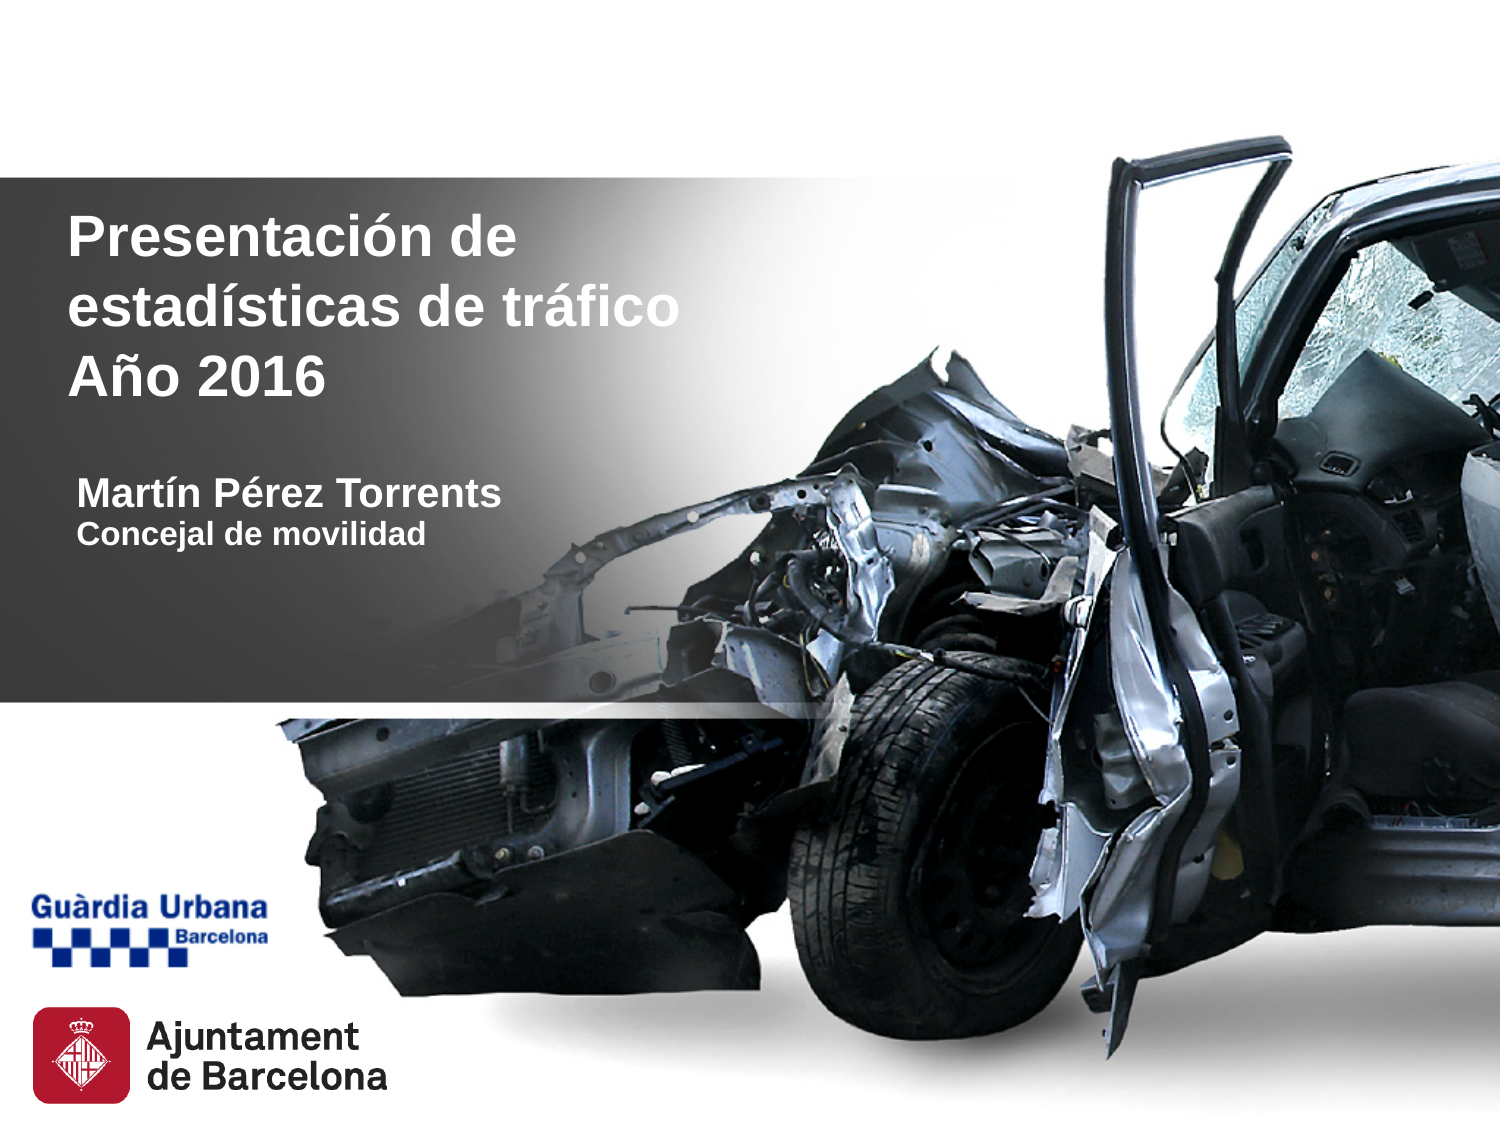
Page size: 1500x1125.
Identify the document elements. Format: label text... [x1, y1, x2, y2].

picture [0, 0, 1500, 1125]
text_box Presentación de estadísticas de tráfico Año 2016 [53, 219, 715, 386]
text_box Martín Pérez Torrents Concejal de movilidad [61, 463, 594, 563]
